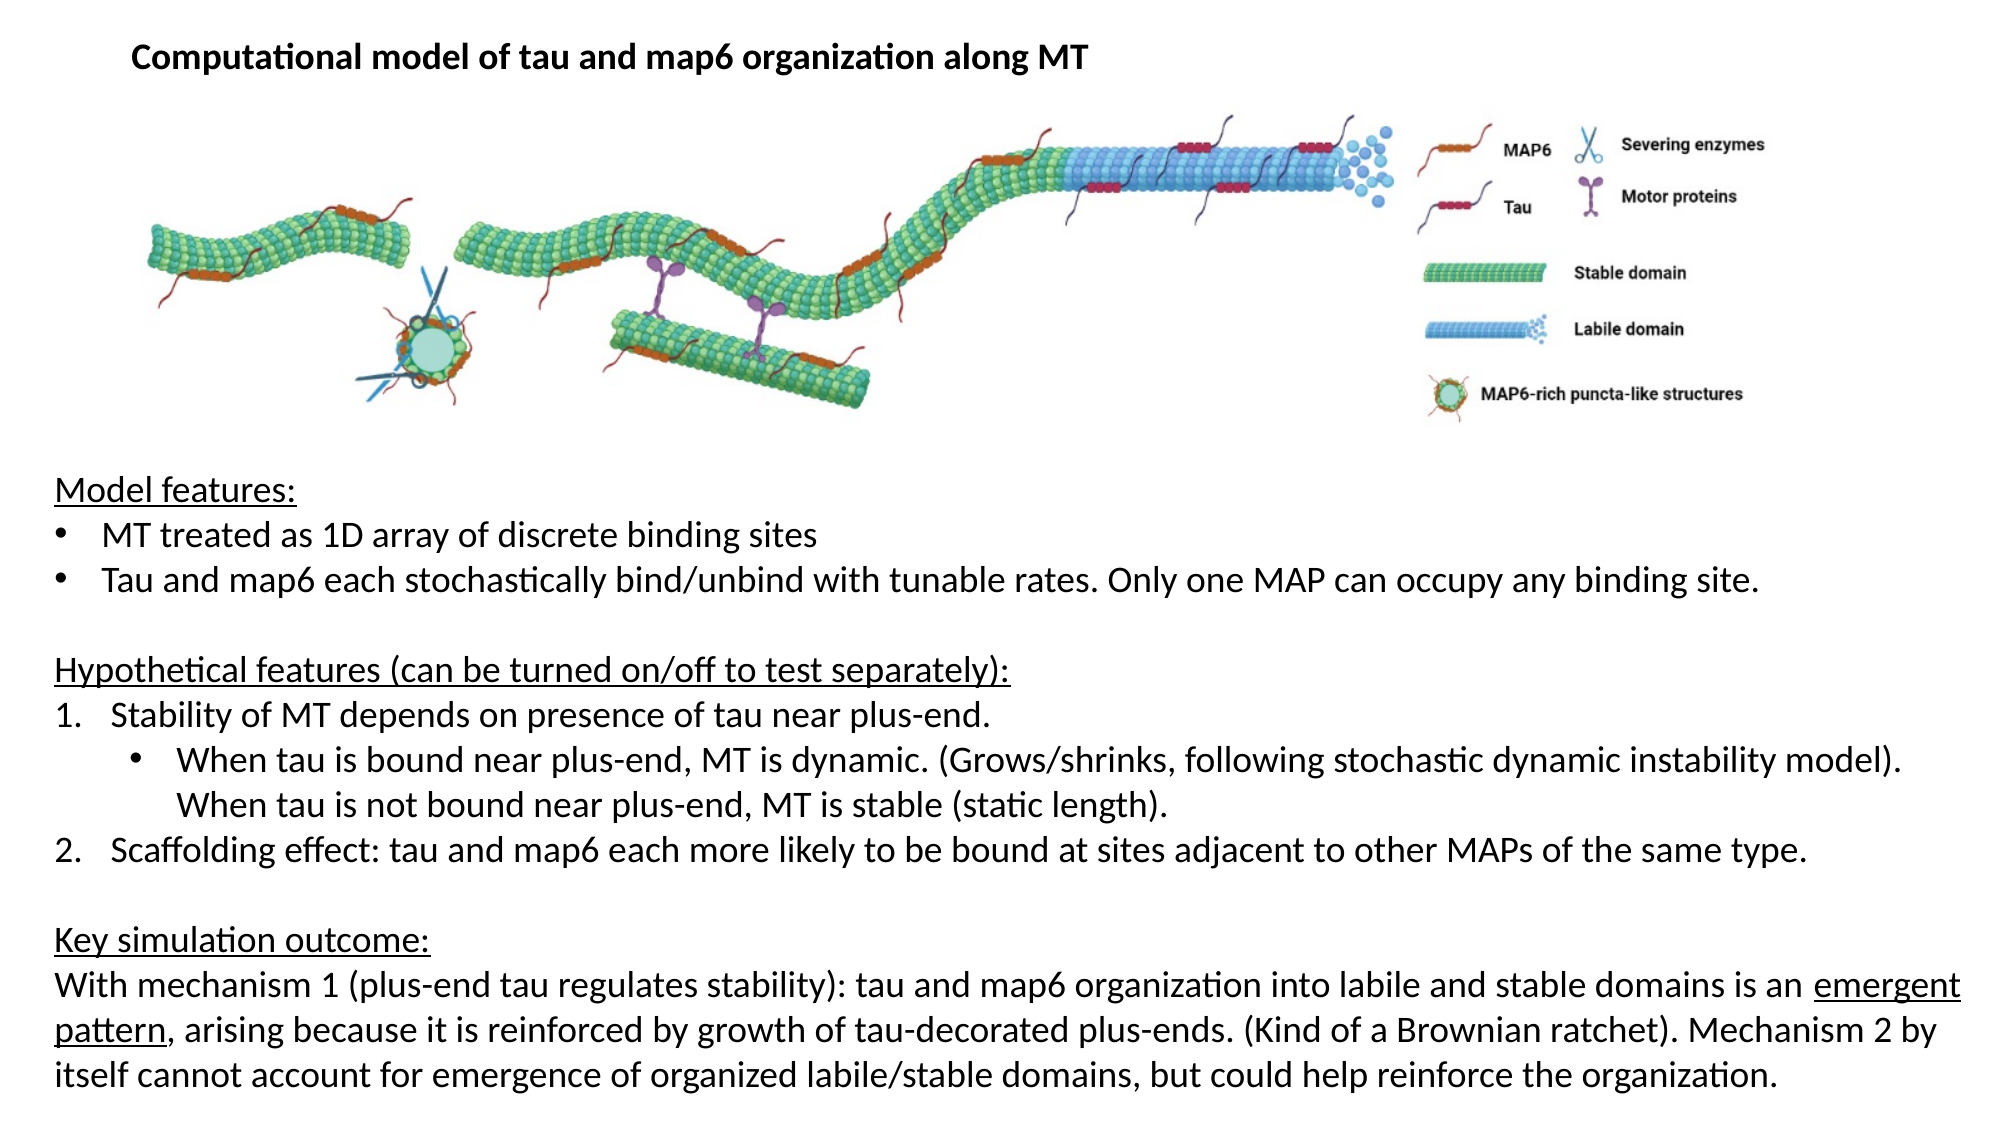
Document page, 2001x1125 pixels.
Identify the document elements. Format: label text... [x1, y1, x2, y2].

picture [140, 105, 1786, 438]
text_box Model features: MT treated as 1D array of discrete binding sites Tau and map6 each stochastically bind/unbind with tunable rates. Only one MAP can occupy any binding site. Hypothetical features (can be turned on/off to test separately): Stability of MT depends on presence of tau near plus-end. When tau is bound near plus-end, MT is dynamic. (Grows/shrinks, following stochastic dynamic instability model). When tau is not bound near plus-end, MT is stable (static length). Scaffolding effect: tau and map6 each more likely to be bound at sites adjacent to other MAPs of the same type. Key simulation outcome: With mechanism 1 (plus-end tau regulates stability): tau and map6 organization into labile and stable domains is an emergent pattern, arising because it is reinforced by growth of tau-decorated plus-ends. (Kind of a Brownian ratchet). Mechanism 2 by itself cannot account for emergence of organized labile/stable domains, but could help reinforce the organization. [39, 457, 2000, 1125]
text_box Computational model of tau and map6 organization along MT [116, 24, 1105, 85]
